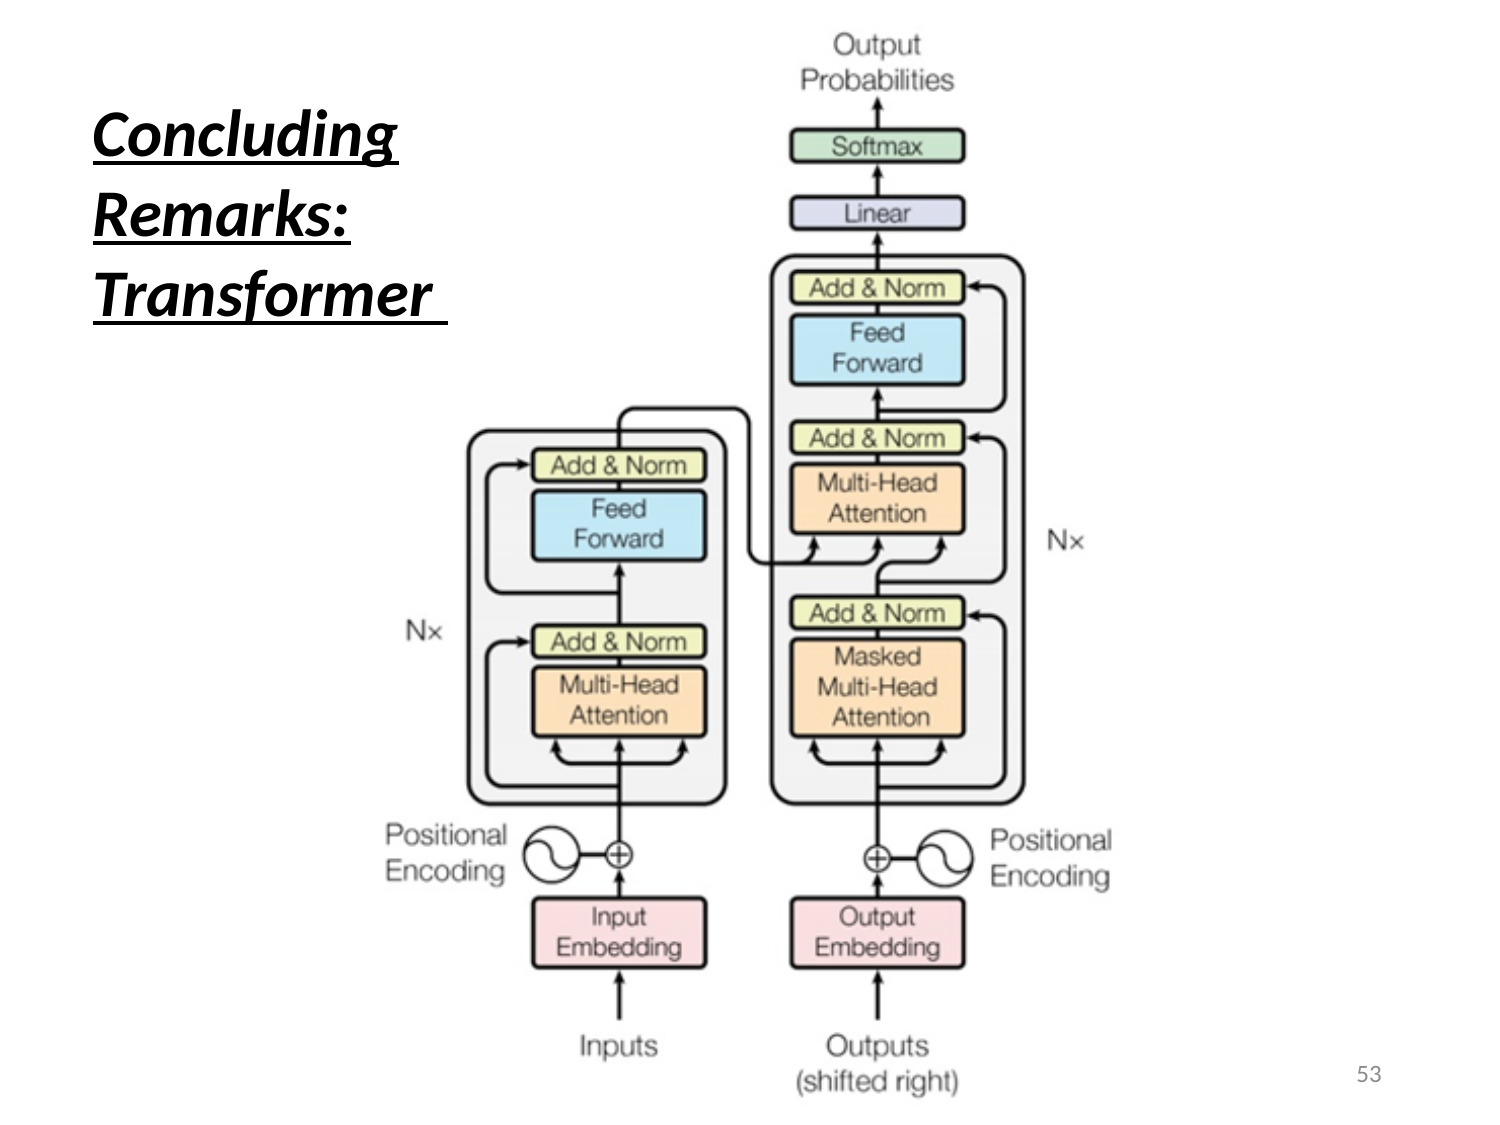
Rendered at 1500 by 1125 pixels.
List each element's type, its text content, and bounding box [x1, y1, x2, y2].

picture [378, 15, 1132, 1110]
slide_number 53 [1132, 1042, 1397, 1103]
text_box Concluding Remarks: Transformer [78, 82, 378, 337]
